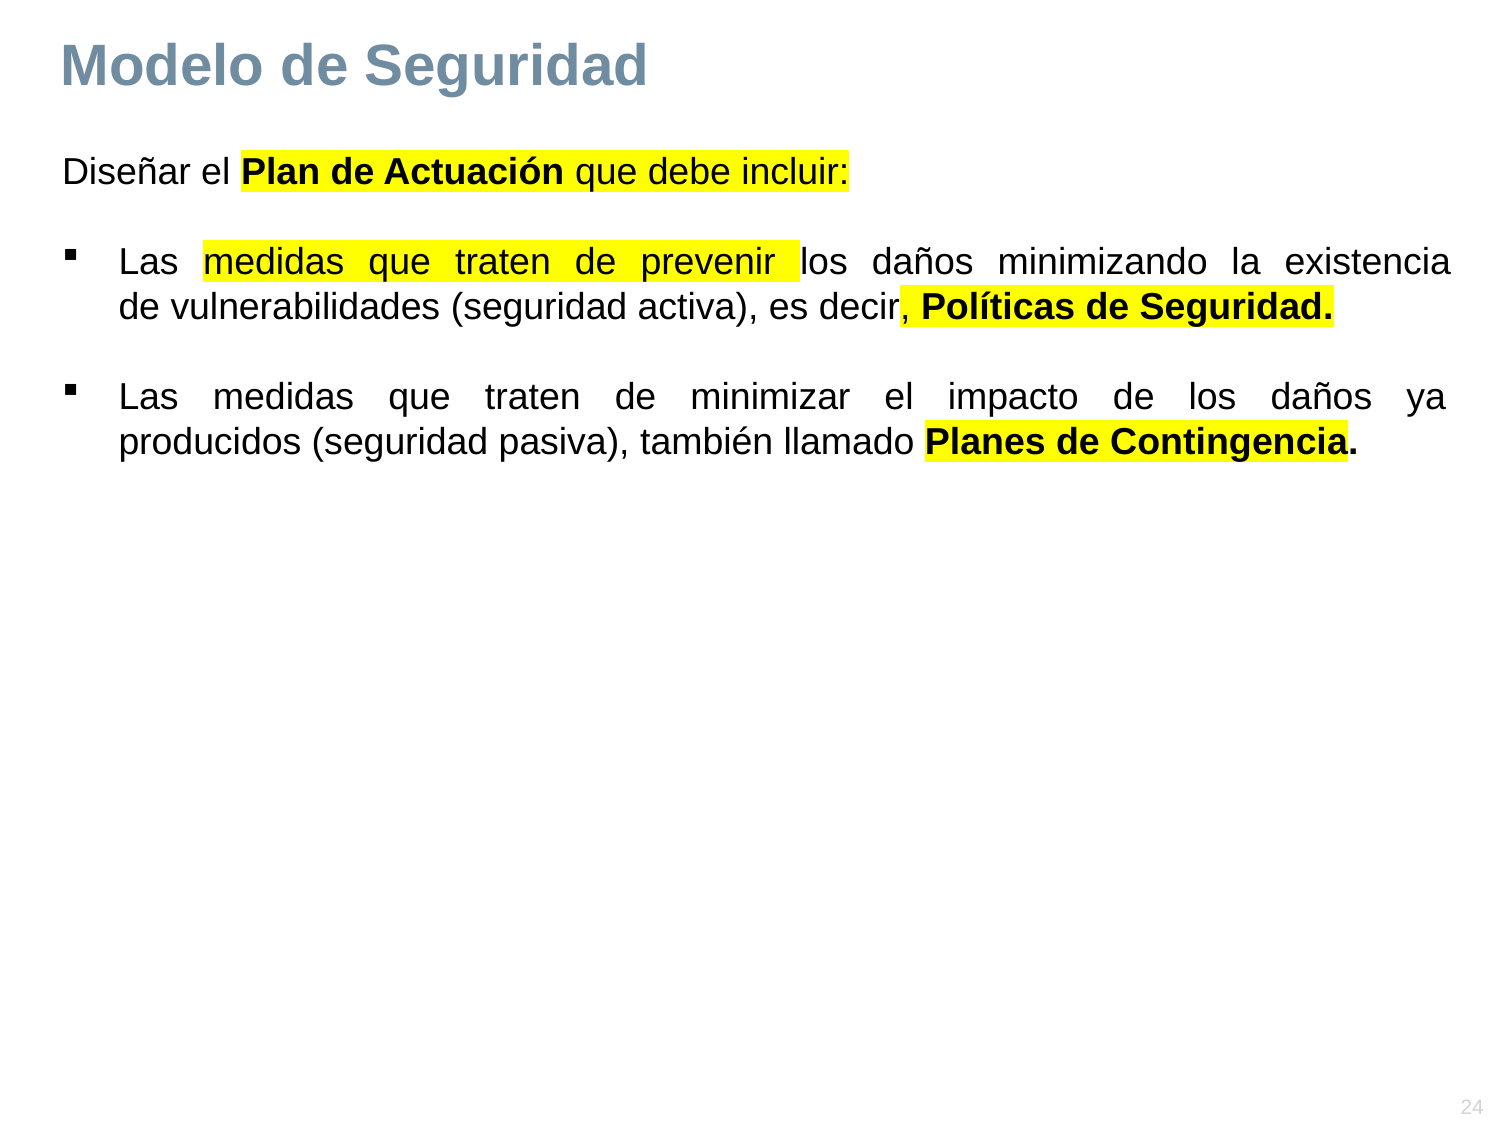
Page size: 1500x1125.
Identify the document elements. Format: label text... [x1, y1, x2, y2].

text_box Diseñar el Plan de Actuación que debe incluir: Las medidas que traten de prevenir los daños minimizando la existencia de vulnerabilidades (seguridad activa), es decir, Políticas de Seguridad. Las medidas que traten de minimizar el impacto de los daños ya producidos (seguridad pasiva), también llamado Planes de Contingencia. [47, 139, 1478, 470]
title Modelo de Seguridad [47, 20, 1384, 105]
